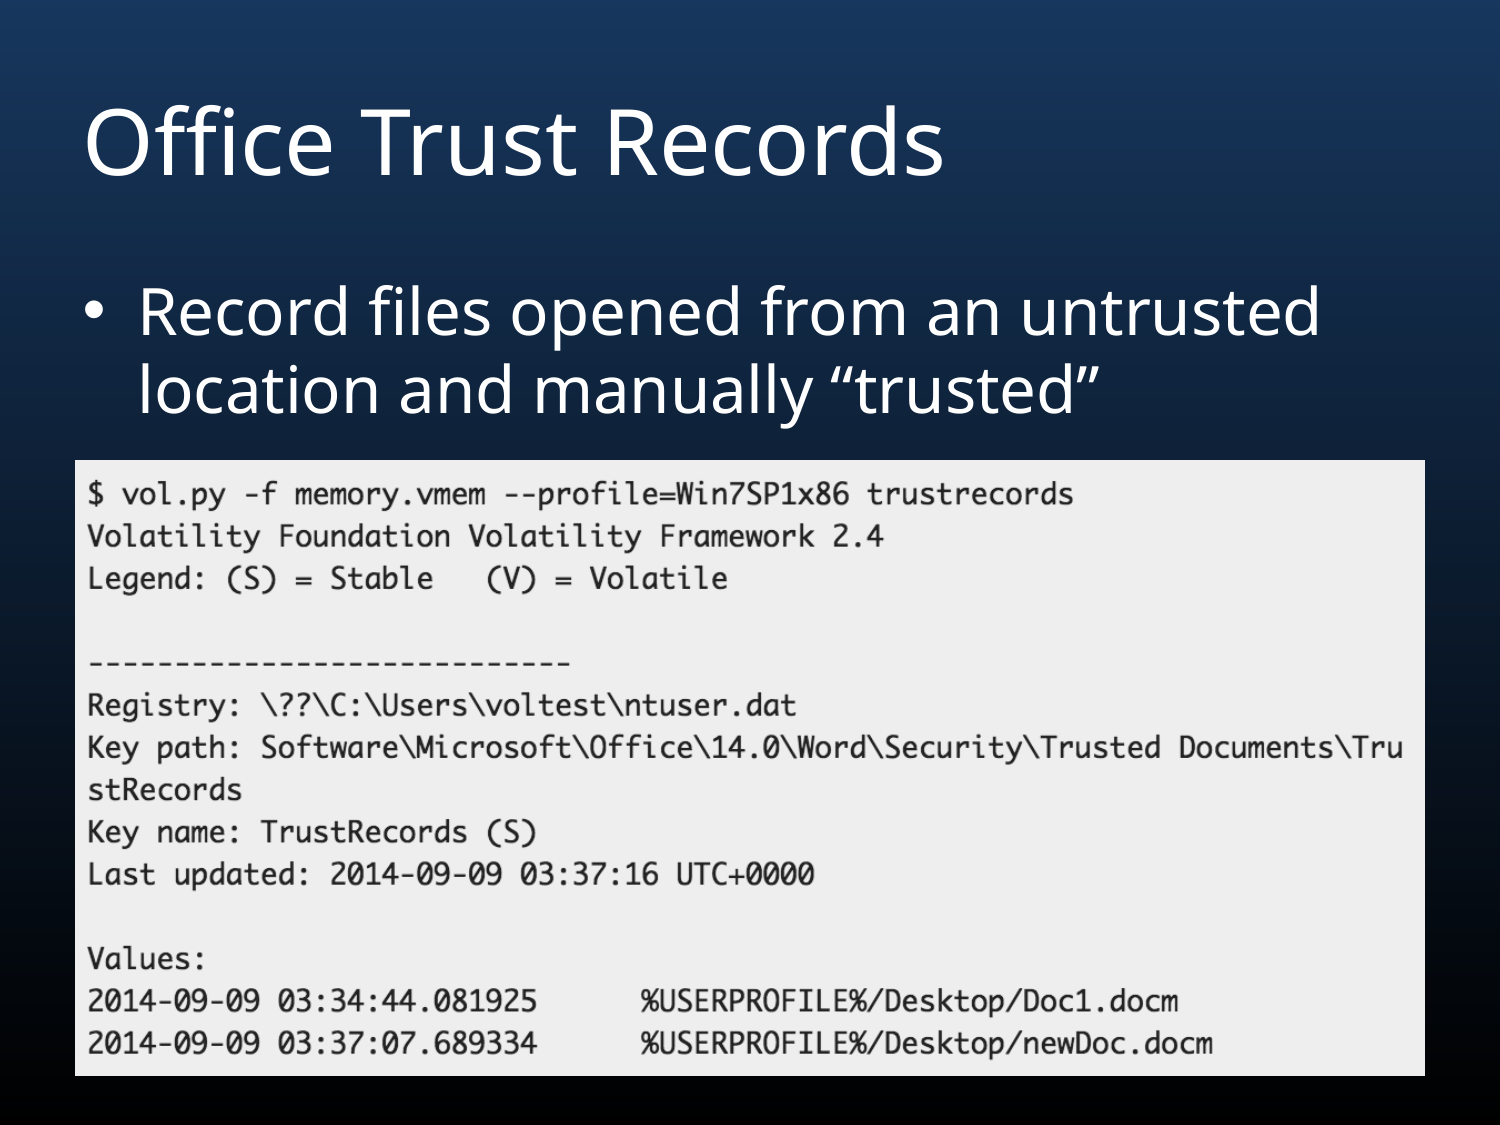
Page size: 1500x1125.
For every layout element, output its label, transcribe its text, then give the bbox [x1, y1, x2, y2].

list Record files opened from an untrusted location and manually “trusted” [74, 261, 1426, 431]
picture [74, 459, 1426, 1076]
title Office Trust Records [74, 44, 1426, 234]
